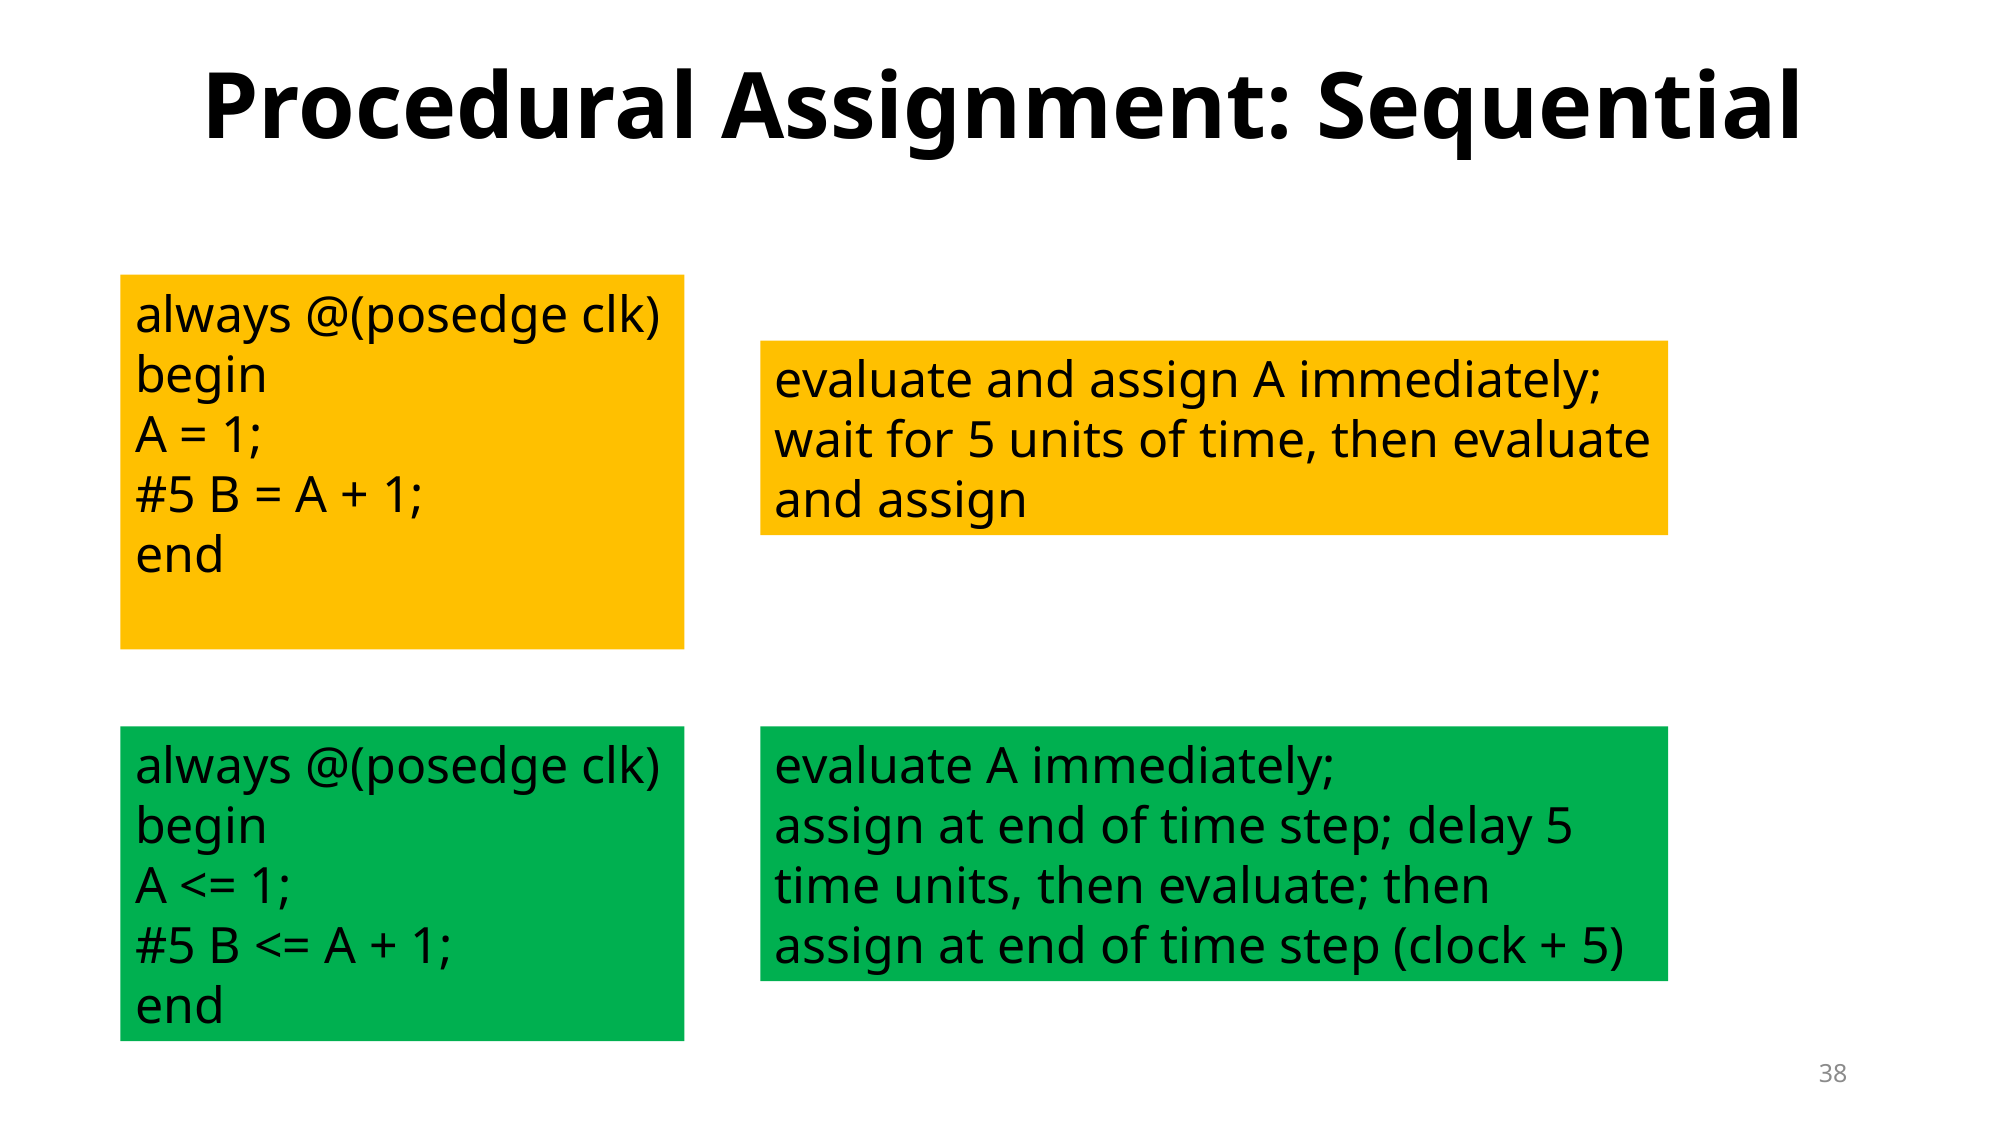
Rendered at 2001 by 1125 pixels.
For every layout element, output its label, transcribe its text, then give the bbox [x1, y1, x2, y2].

text_box always @(posedge clk) begin A = 1; #5 B = A + 1; end [122, 274, 685, 650]
text_box evaluate and assign A immediately; wait for 5 units of time, then evaluate and assign [760, 340, 1669, 536]
title Procedural Assignment: Sequential [141, 0, 1867, 218]
text_box always @(posedge clk) begin A <= 1; #5 B <= A + 1; end [120, 726, 685, 1042]
slide_number 38 [1412, 1042, 1863, 1103]
text_box evaluate A immediately; assign at end of time step; delay 5 time units, then evaluate; then assign at end of time step (clock + 5) [760, 726, 1669, 982]
